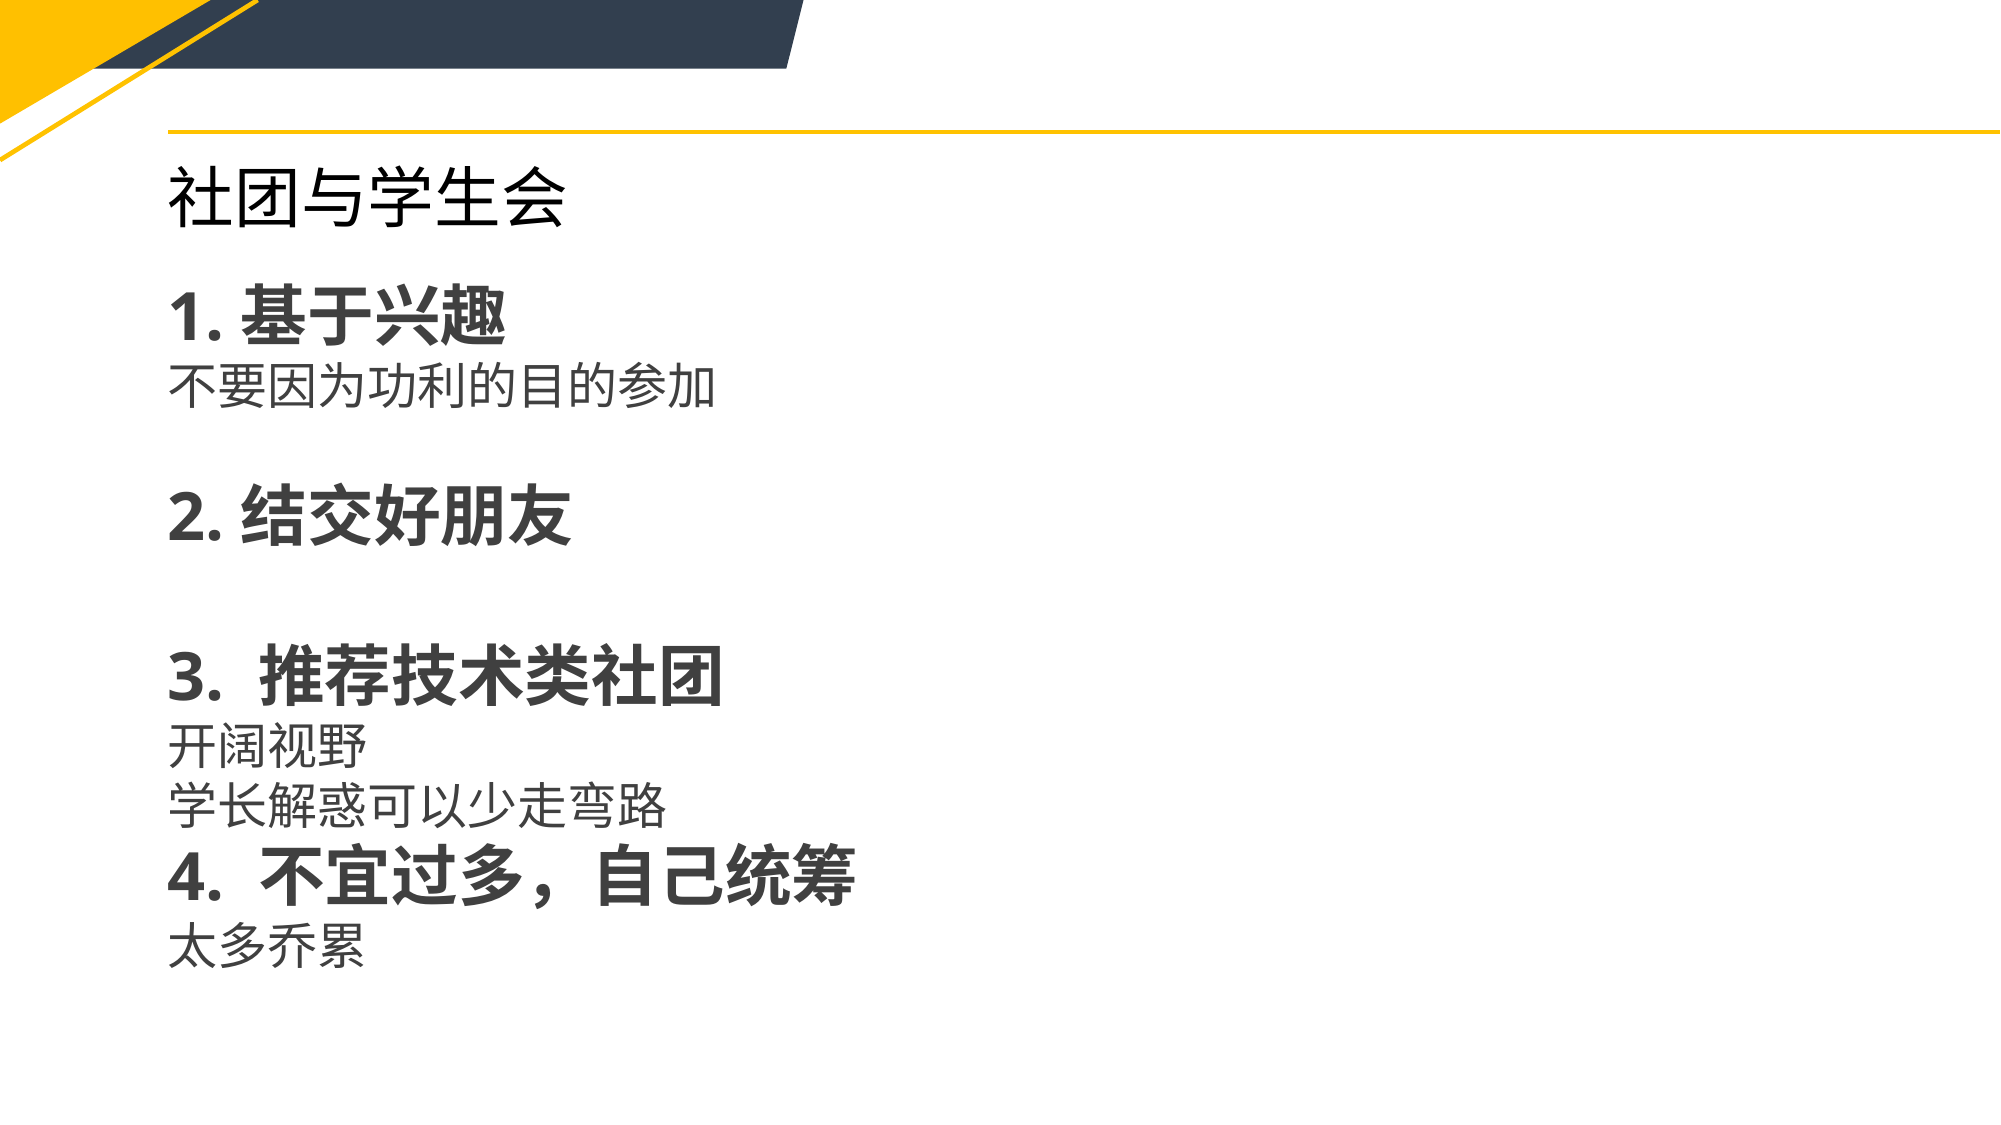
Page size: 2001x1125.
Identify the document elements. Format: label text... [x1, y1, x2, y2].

text_box 1.基于兴趣 不要因为功利的目的参加 2.结交好朋友 3. 推荐技术类社团 开阔视野 学长解惑可以少走弯路 4. 不宜过多，自己统筹 太多乔累 [152, 266, 1351, 1102]
text_box [258, 0, 805, 70]
text_box 社团与学生会 [152, 148, 655, 244]
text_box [0, 0, 258, 161]
